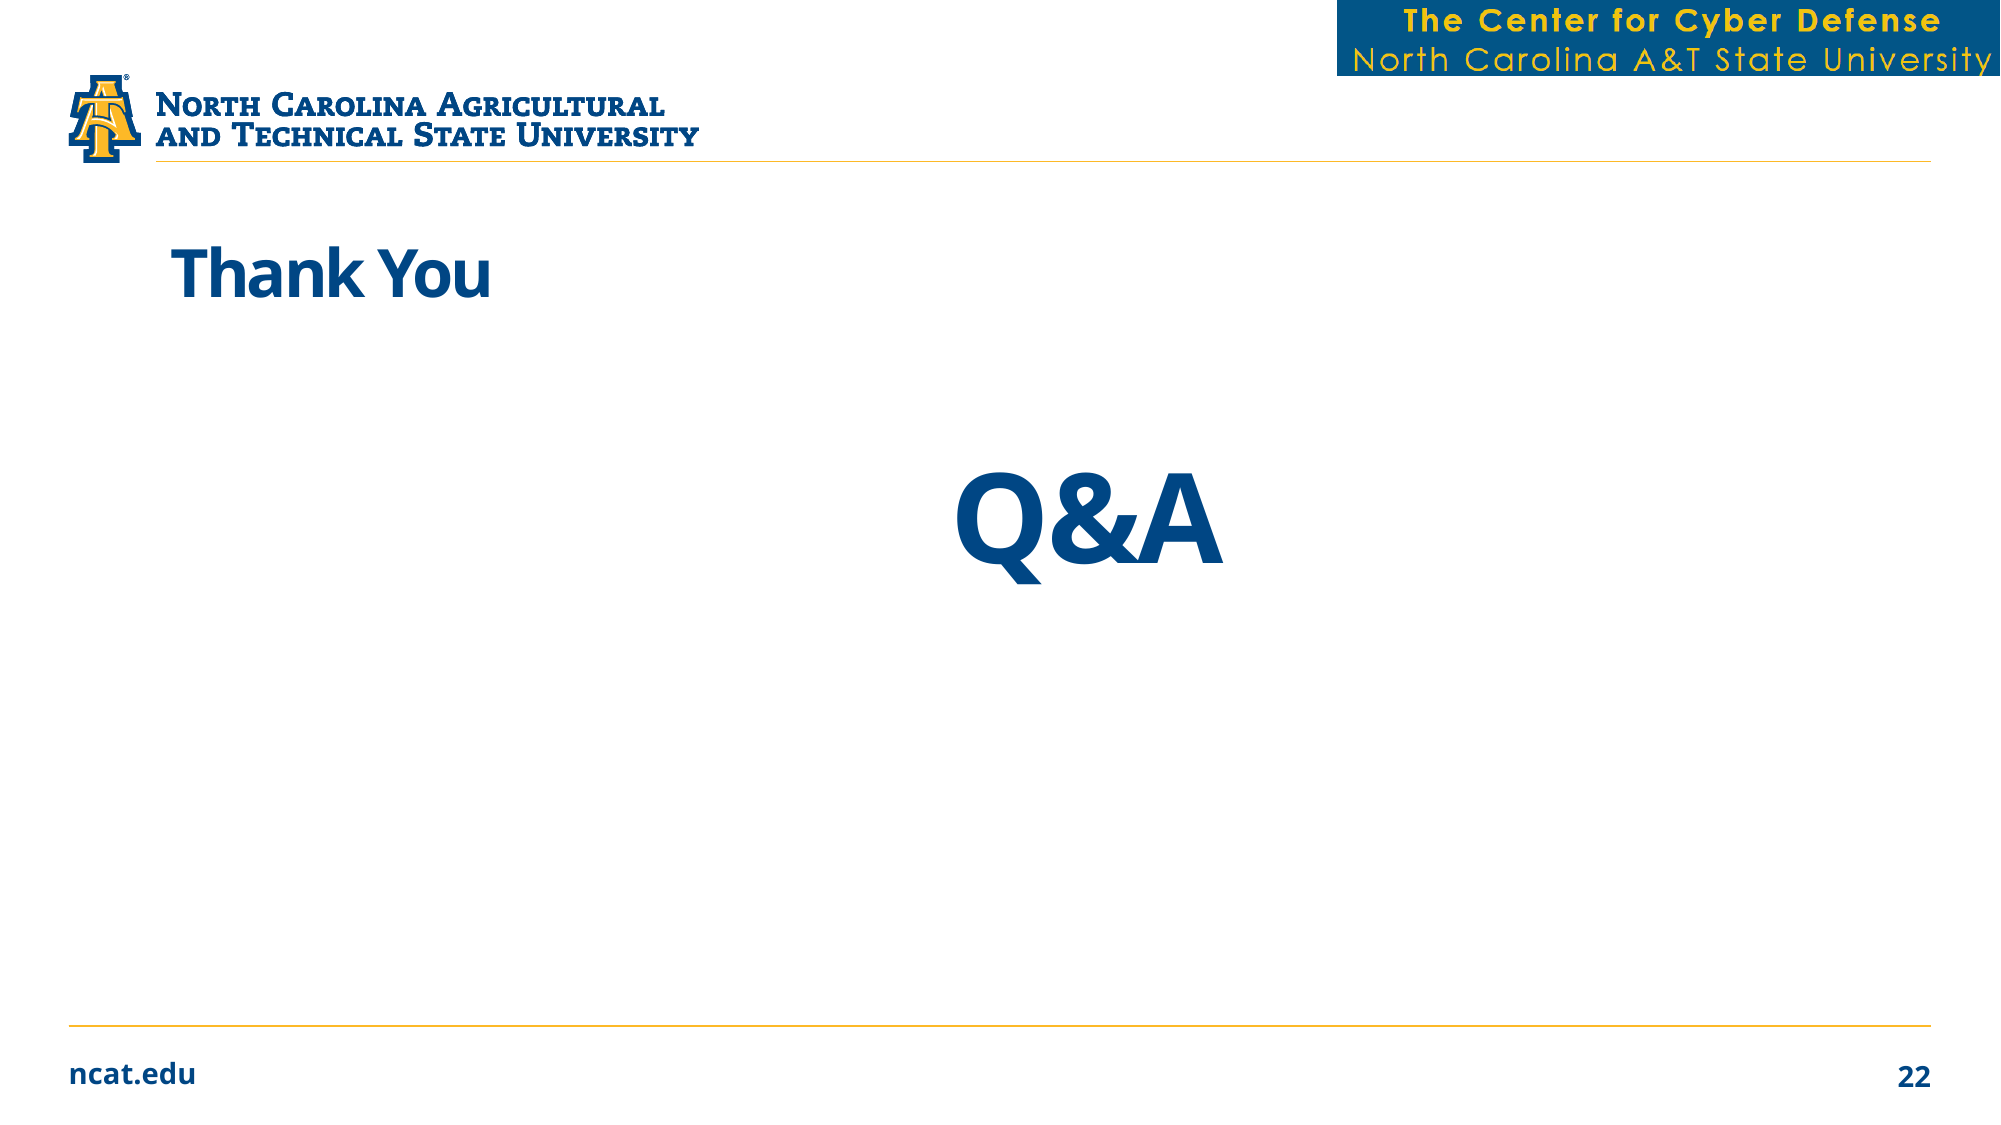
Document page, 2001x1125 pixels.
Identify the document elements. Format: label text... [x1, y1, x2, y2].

picture [1337, 0, 2000, 76]
slide_number 22 [1851, 1052, 1932, 1103]
title Thank You Q&A [156, 232, 1844, 326]
